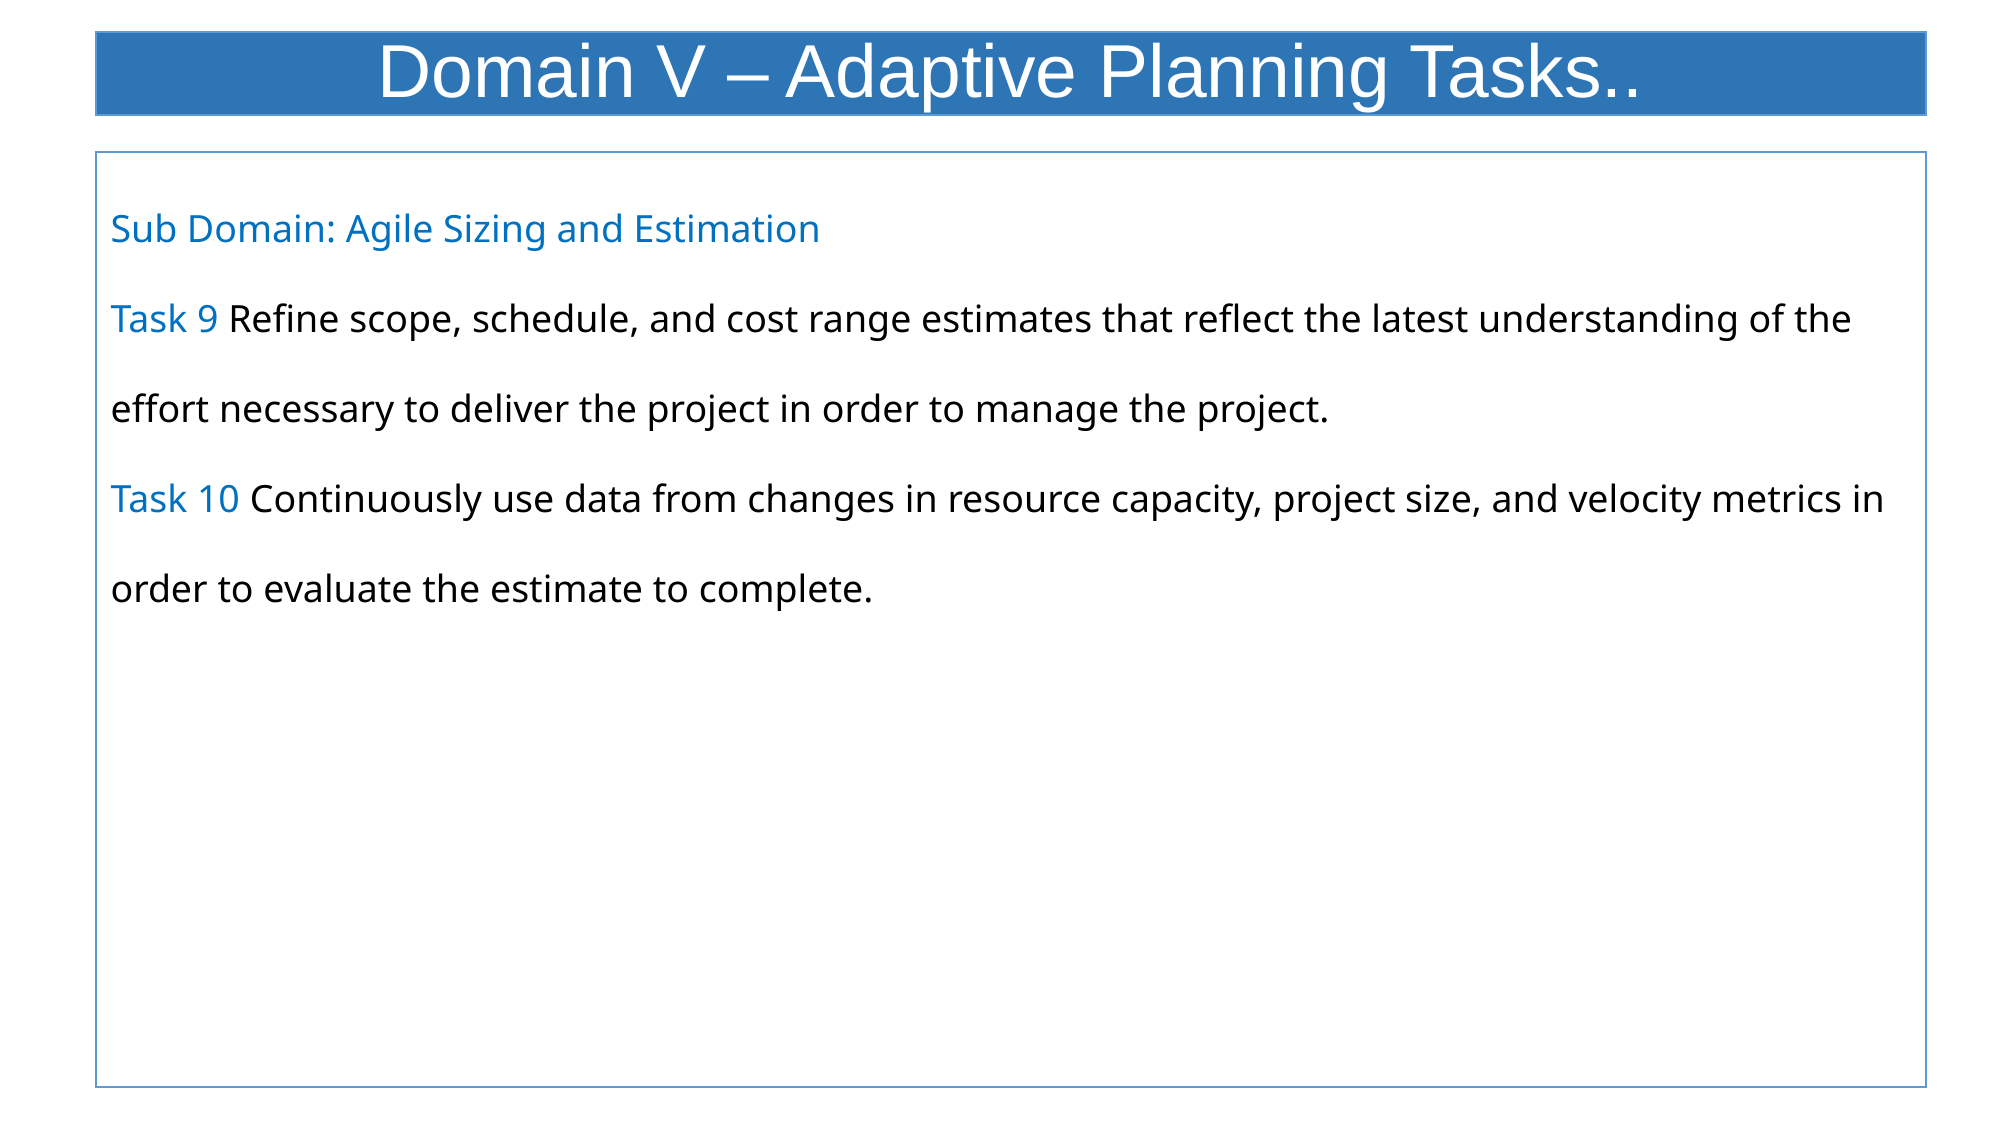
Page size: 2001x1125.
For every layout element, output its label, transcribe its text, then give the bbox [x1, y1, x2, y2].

title Domain V – Adaptive Planning Tasks.. [95, 31, 1927, 116]
list Sub Domain: Agile Sizing and Estimation Task 9 Refine scope, schedule, and cost range estimates that reflect the latest understanding of the effort necessary to deliver the project in order to manage the project. Task 10 Continuously use data from changes in resource capacity, project size, and velocity metrics in order to evaluate the estimate to complete. [95, 151, 1927, 1088]
